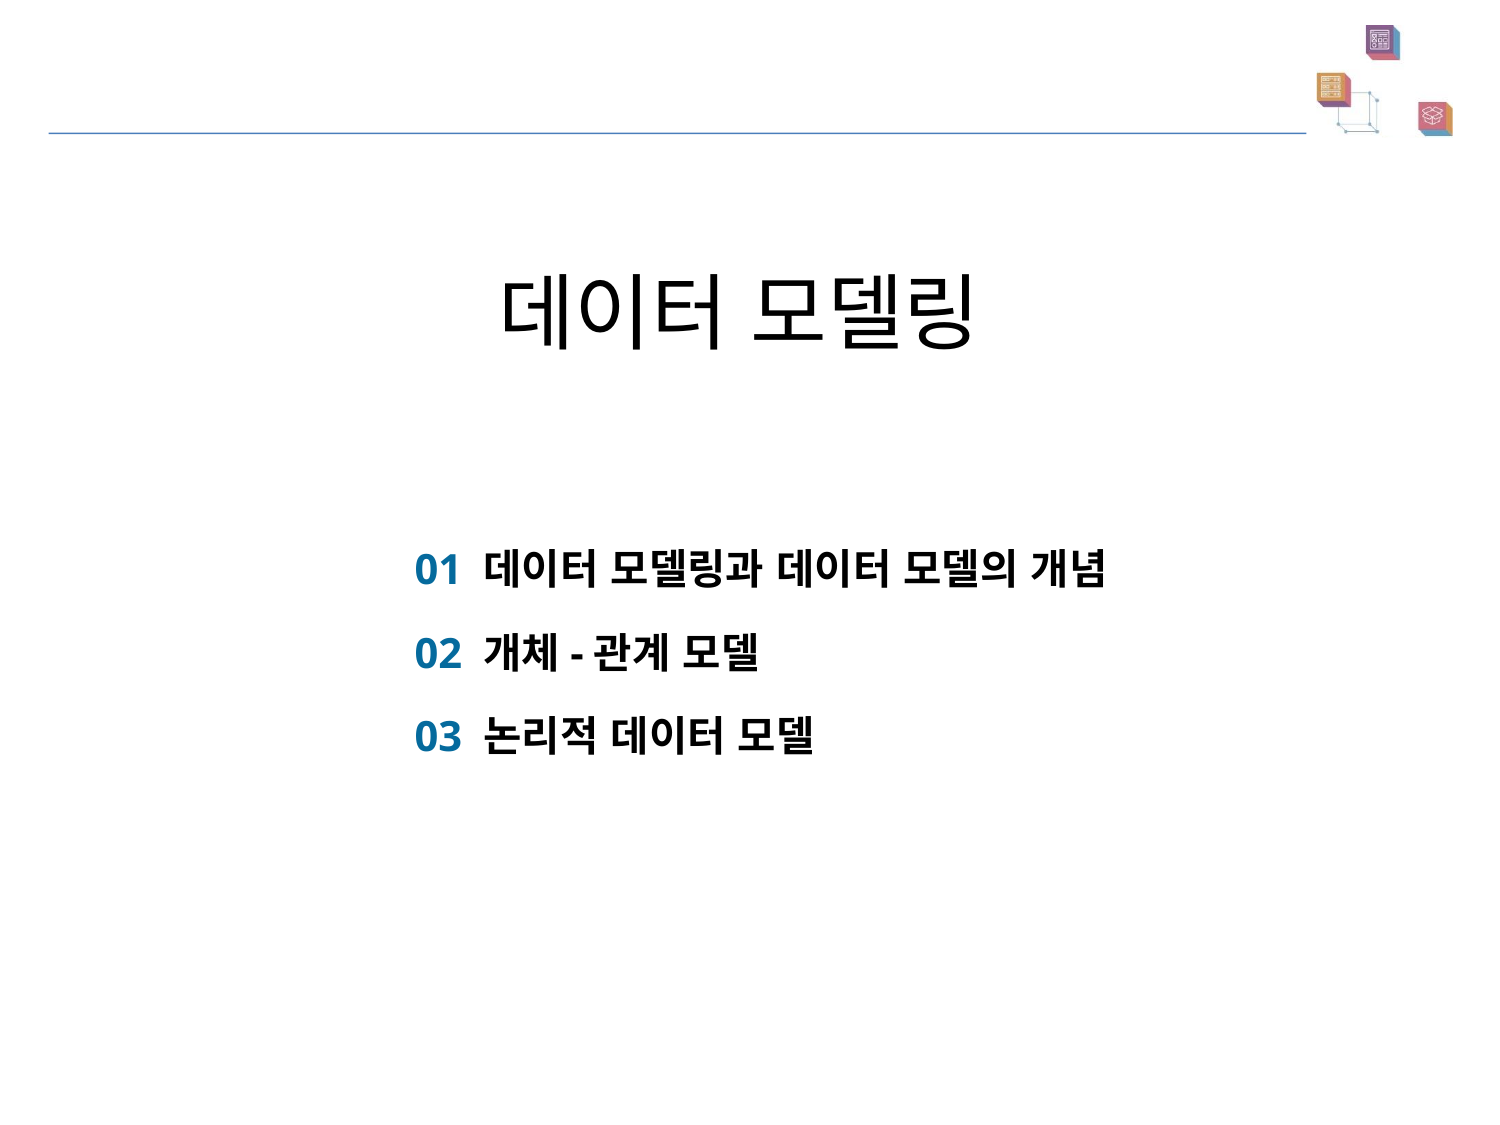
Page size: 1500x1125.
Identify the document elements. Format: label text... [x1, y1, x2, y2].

text_box 데이터 모델링 01 데이터 모델링과 데이터 모델의 개념 02 개체-관계 모델 03 논리적 데이터 모델 [355, 252, 1124, 768]
picture [1316, 25, 1453, 138]
